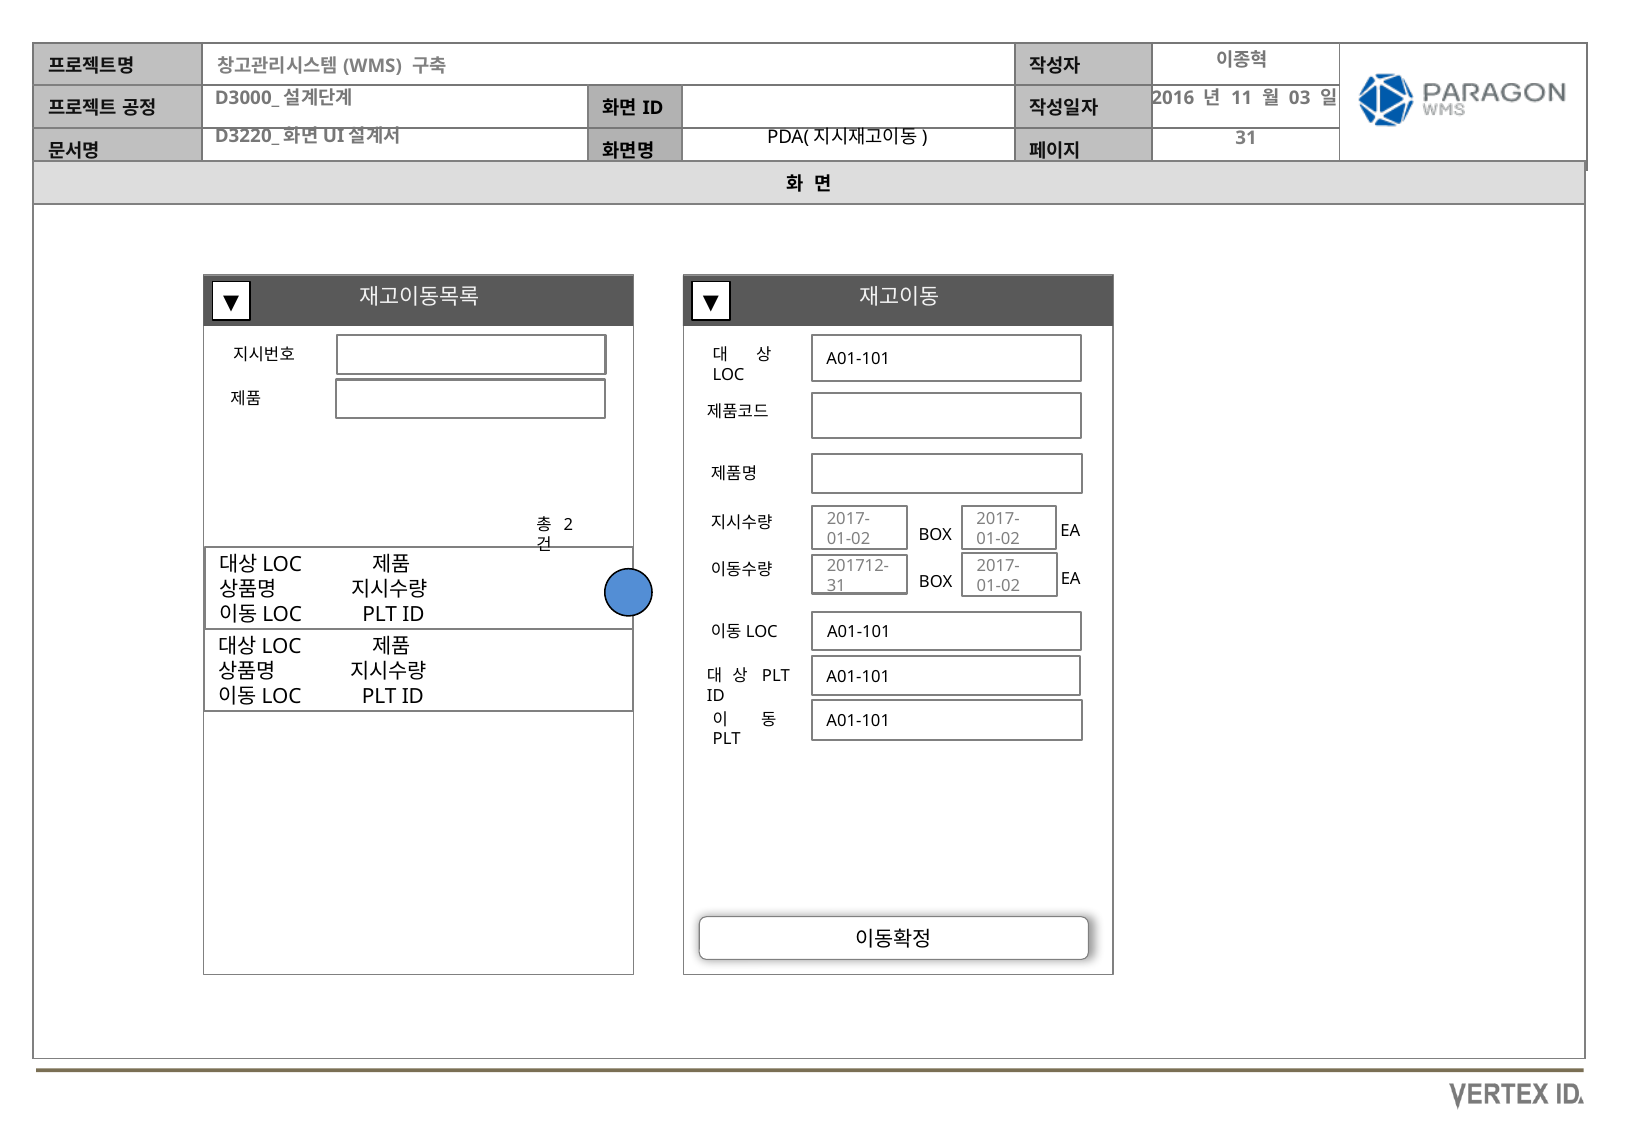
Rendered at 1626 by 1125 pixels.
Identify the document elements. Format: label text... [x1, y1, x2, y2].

text_box 2016 년 11 월 03 일 [1126, 78, 1363, 116]
text_box EA [1046, 560, 1096, 595]
text_box [810, 452, 1084, 495]
text_box 이종혁 [1123, 39, 1361, 78]
text_box 이동확정 [697, 914, 1091, 962]
text_box BOX [903, 516, 960, 552]
text_box [604, 568, 653, 616]
text_box 재고이동 [685, 275, 1114, 317]
text_box [335, 333, 608, 376]
text_box 대상LOC [697, 336, 791, 372]
text_box A01-101 [810, 610, 1083, 652]
picture [1354, 72, 1572, 129]
text_box ▼ [692, 281, 730, 321]
text_box 지시수량 [696, 504, 795, 540]
text_box 이동 PLT [698, 701, 792, 736]
text_box A01-101 [809, 654, 1082, 697]
text_box 제품명 [696, 455, 793, 491]
text_box [681, 273, 1115, 328]
text_box 반입번호 팝업 [693, 910, 1102, 965]
text_box [202, 328, 635, 545]
text_box A01-101 [809, 333, 1083, 383]
text_box 대상LOC 제품 상품명 지시수량 이동LOC PLT ID [202, 627, 635, 713]
text_box [202, 713, 635, 977]
text_box [334, 377, 607, 420]
text_box 이동수량 [696, 551, 795, 587]
text_box [810, 390, 1083, 440]
text_box PDA(지시재고이동) [683, 117, 1011, 155]
text_box 총2건 [521, 506, 592, 542]
text_box 제품 [215, 380, 314, 416]
text_box 재고이동목록 [205, 275, 634, 317]
text_box 지시번호 [218, 336, 311, 372]
text_box 이동LOC [696, 613, 795, 648]
text_box BOX [904, 563, 968, 599]
text_box 201712-31 [810, 553, 909, 596]
text_box 대상PLT ID [692, 657, 805, 713]
text_box A01-101 [810, 697, 1084, 742]
text_box [681, 328, 1115, 977]
text_box EA [1045, 512, 1096, 548]
text_box 2017-01-02 [810, 504, 909, 551]
text_box ▼ [212, 281, 251, 321]
text_box [201, 273, 635, 328]
text_box 2017-01-02 [959, 504, 1059, 551]
text_box 2017-01-02 [960, 551, 1059, 598]
text_box 제품코드 [692, 393, 793, 429]
text_box 대상LOC 제품 상품명 지시수량 이동LOC PLT ID [202, 545, 635, 627]
